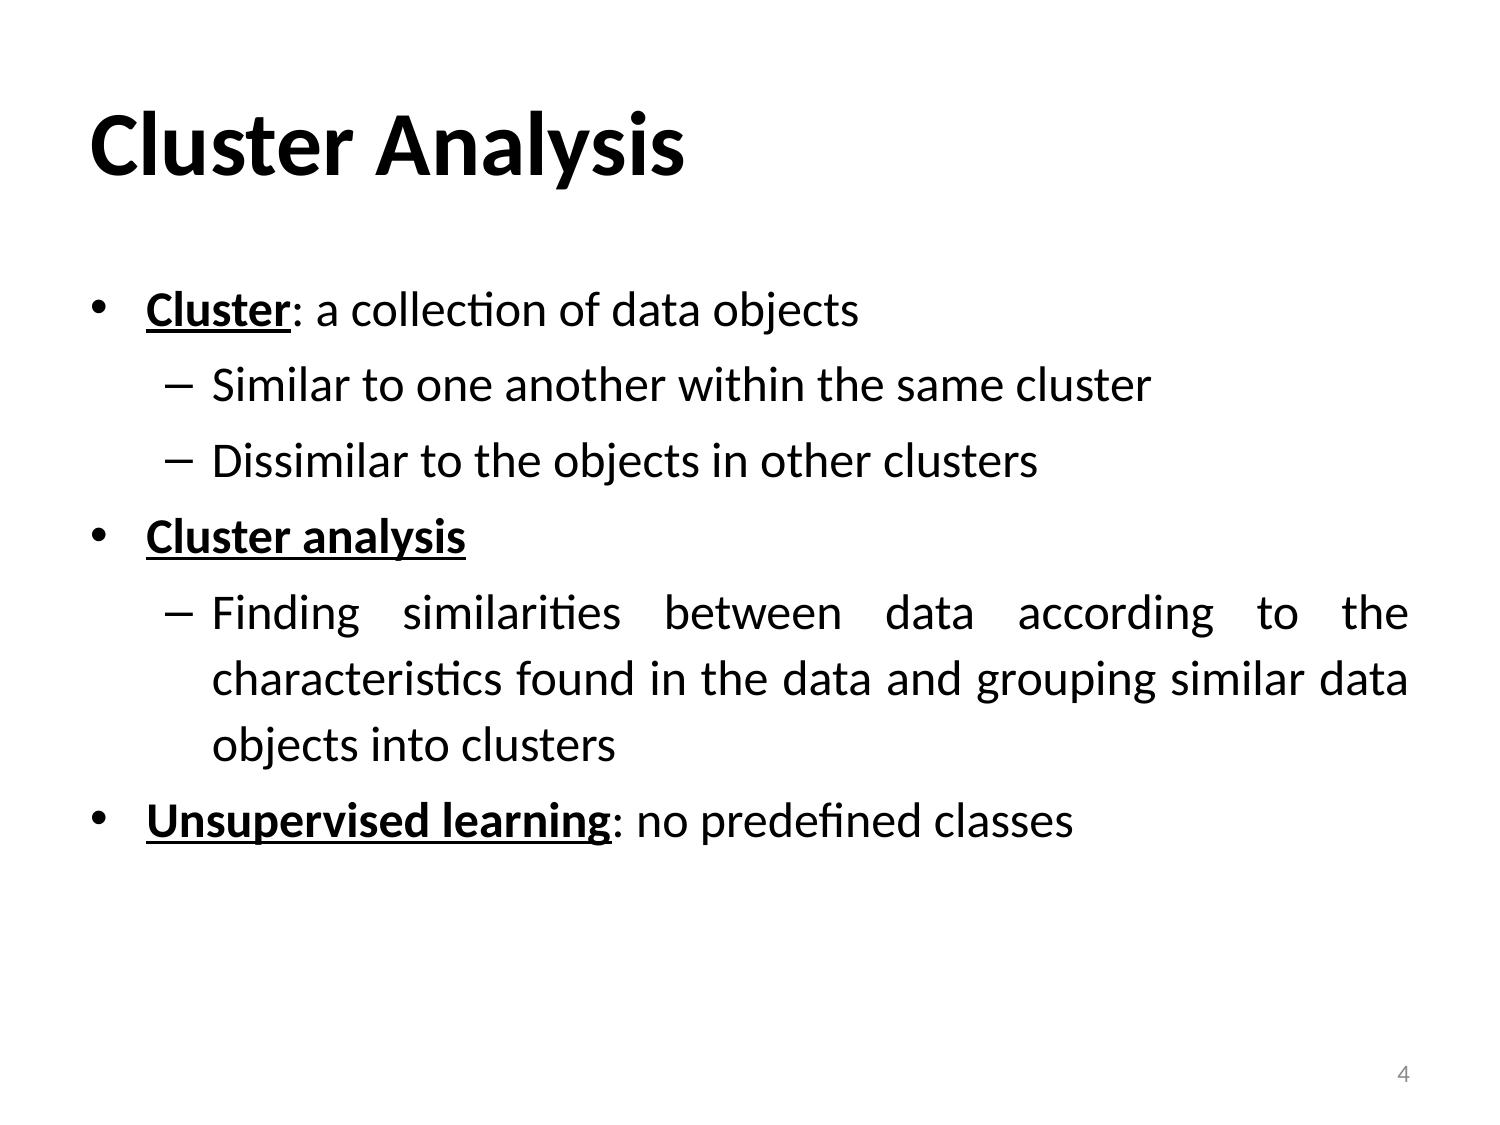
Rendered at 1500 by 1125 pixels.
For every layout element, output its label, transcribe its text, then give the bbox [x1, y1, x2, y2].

list Cluster: a collection of data objects Similar to one another within the same cluster Dissimilar to the objects in other clusters Cluster analysis Finding similarities between data according to the characteristics found in the data and grouping similar data objects into clusters Unsupervised learning: no predefined classes [75, 262, 1425, 1005]
title Cluster Analysis [75, 45, 1425, 233]
slide_number 4 [1074, 1042, 1425, 1103]
